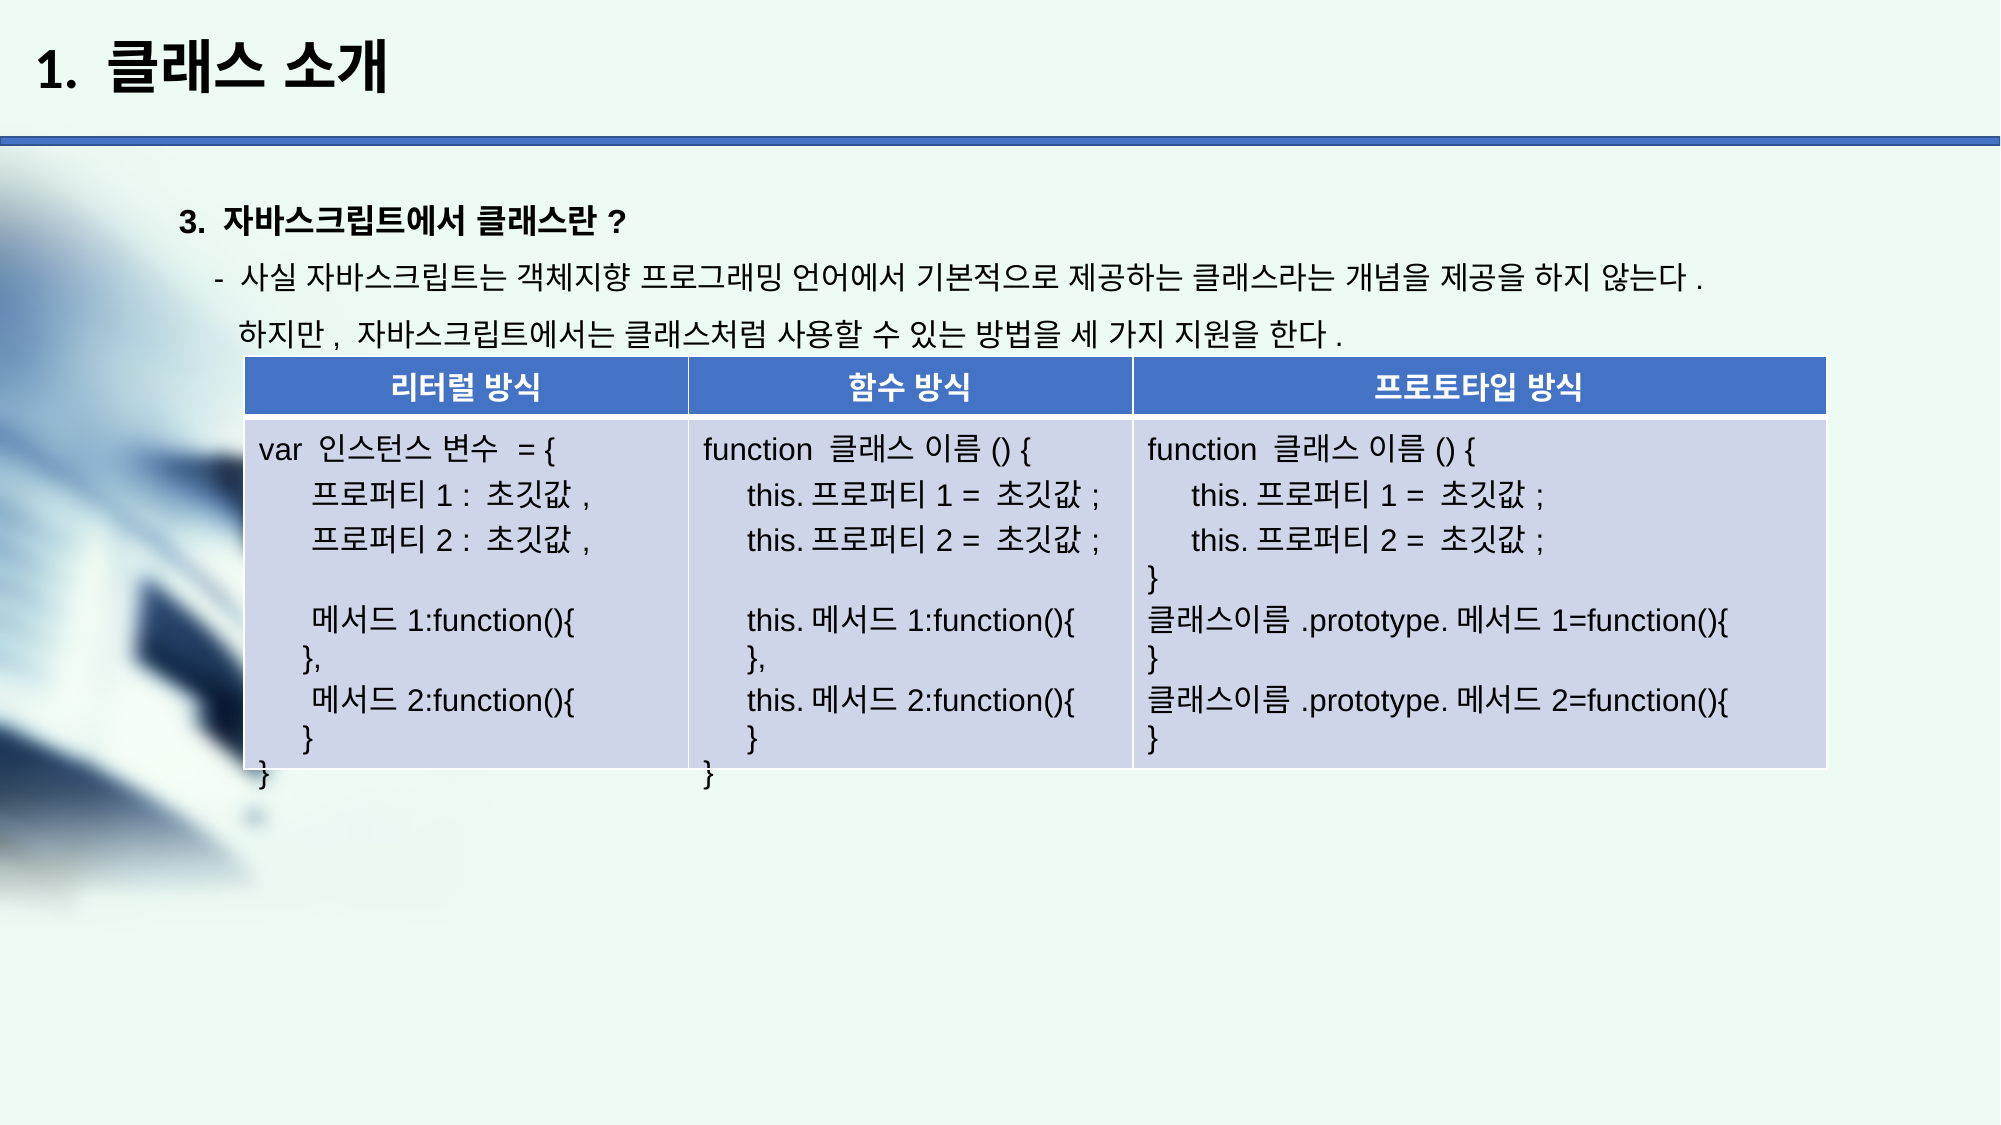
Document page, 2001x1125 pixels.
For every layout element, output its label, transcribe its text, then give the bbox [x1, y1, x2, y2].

text_box 3. 자바스크립트에서 클래스란? - 사실 자바스크립트는 객체지향 프로그래밍 언어에서 기본적으로 제공하는 클래스라는 개념을 제공을 하지 않는다. 하지만, 자바스크립트에서는 클래스처럼 사용할 수 있는 방법을 세 가지 지원을 한다. [163, 172, 1922, 360]
table_cell var 인스턴스 변수 = { 프로퍼티1 : 초깃값, 프로퍼티2 : 초깃값, 메서드1:function(){ }, 메서드2:function(){ } } [245, 420, 688, 768]
table_header 함수 방식 [689, 357, 1132, 414]
table_cell function 클래스 이름() { this.프로퍼티1 = 초깃값; this.프로퍼티2 = 초깃값; } 클래스이름.prototype.메서드1=function(){ } 클래스이름.prototype.메서드2=function(){ } [1134, 420, 1826, 768]
title 1. 클래스 소개 [19, 14, 1745, 126]
table_header 프로토타입 방식 [1134, 357, 1826, 414]
table_header 리터럴 방식 [245, 357, 688, 414]
table_cell function 클래스 이름() { this.프로퍼티1 = 초깃값; this.프로퍼티2 = 초깃값; this.메서드1:function(){ }, this.메서드2:function(){ } } [689, 420, 1132, 768]
picture [0, 0, 2000, 136]
picture [0, 146, 2000, 1125]
